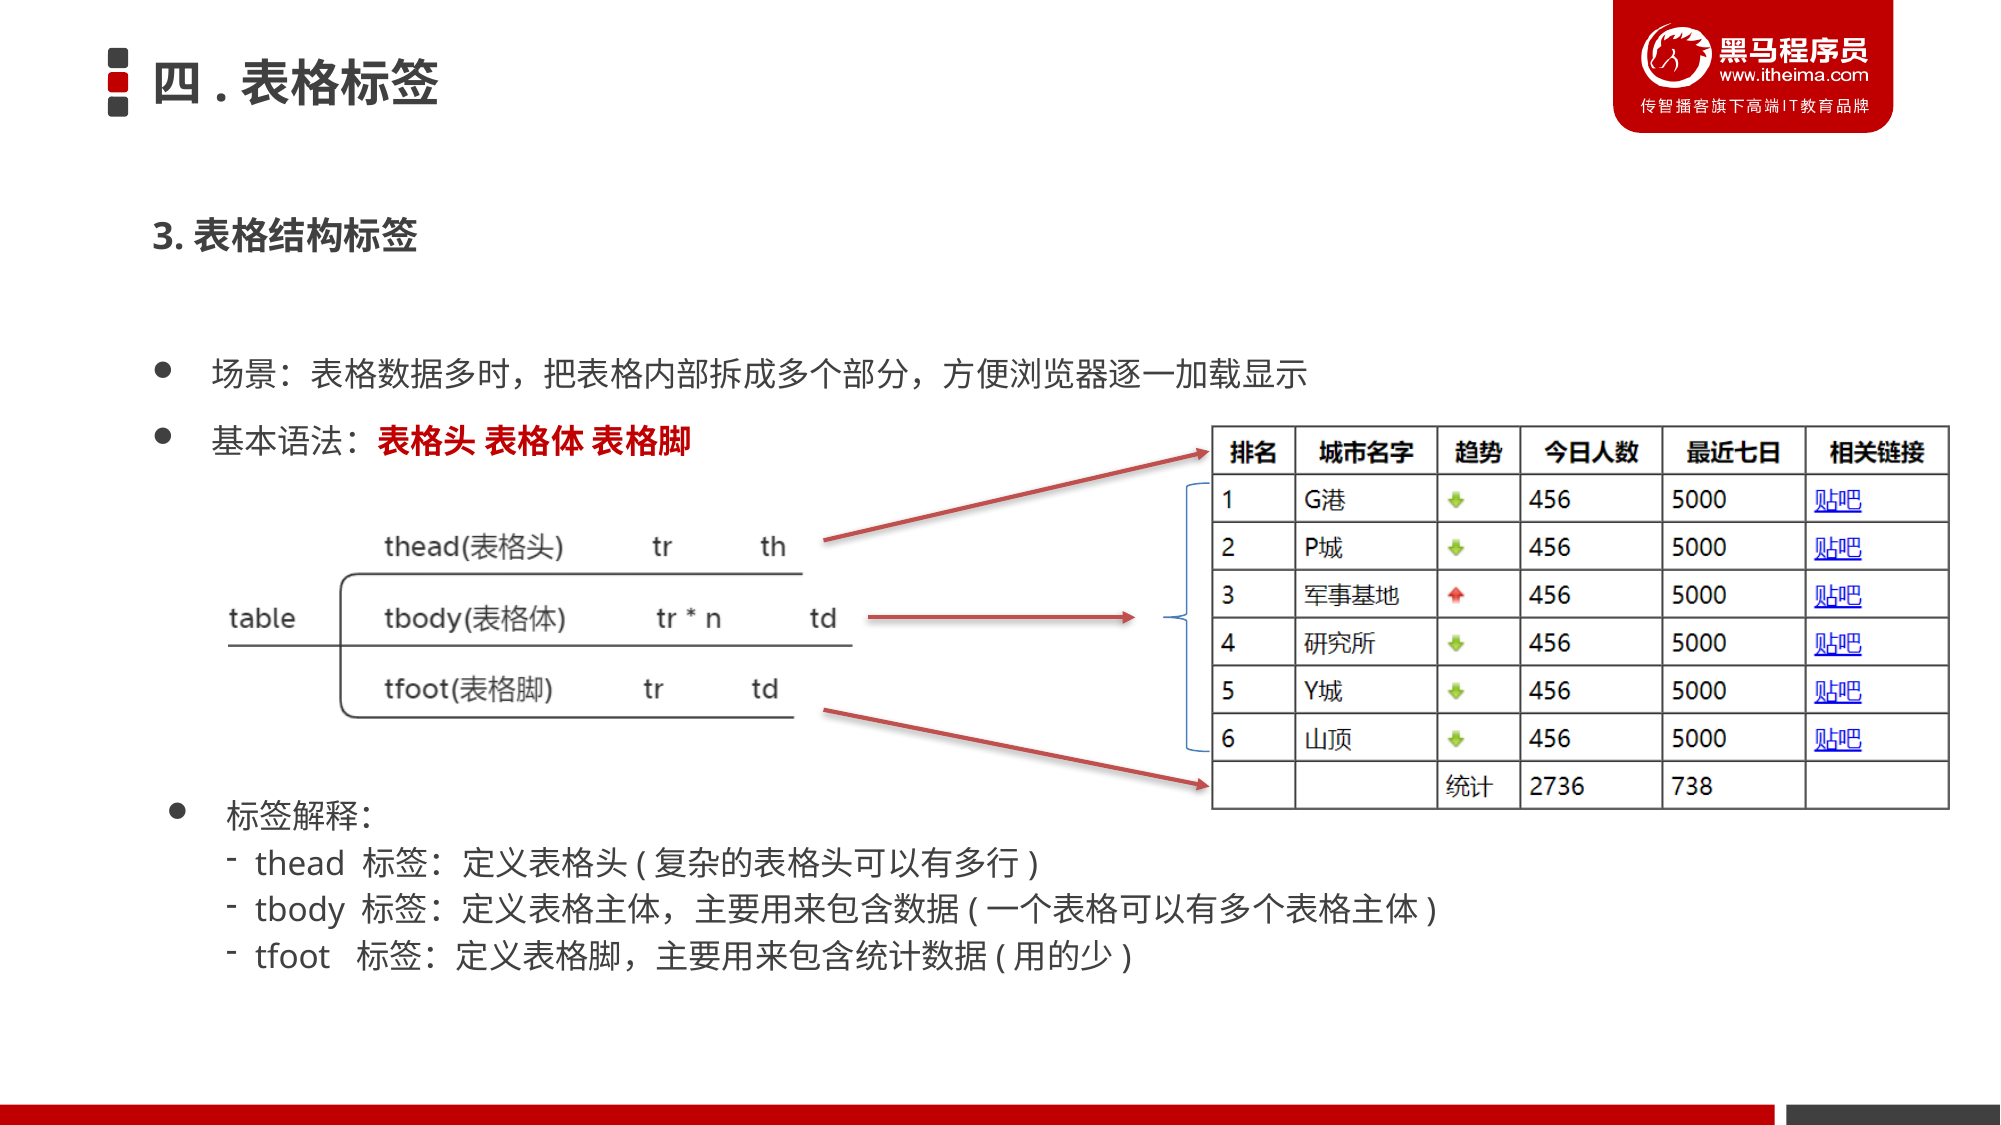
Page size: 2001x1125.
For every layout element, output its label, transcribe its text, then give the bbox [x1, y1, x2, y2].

picture [1209, 424, 1951, 811]
list 场景：表格数据多时，把表格内部拆成多个部分，方便浏览器逐一加载显示 基本语法：表格头 表格体 表格脚 [137, 326, 1370, 460]
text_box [823, 709, 1210, 787]
picture [227, 531, 854, 720]
picture [1616, 11, 1894, 125]
text_box 标签解释： thead 标签：定义表格头(复杂的表格头可以有多行) tbody 标签：定义表格主体，主要用来包含数据(一个表格可以有多个表格主体) tfoot 标签：定义表格脚，主要用来包含统计数据(用的少) [152, 767, 1528, 1005]
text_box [823, 450, 1204, 541]
list 3.表格结构标签 [137, 192, 1753, 277]
title 四.表格标签 [137, 38, 1577, 124]
text_box [1162, 548, 1204, 708]
